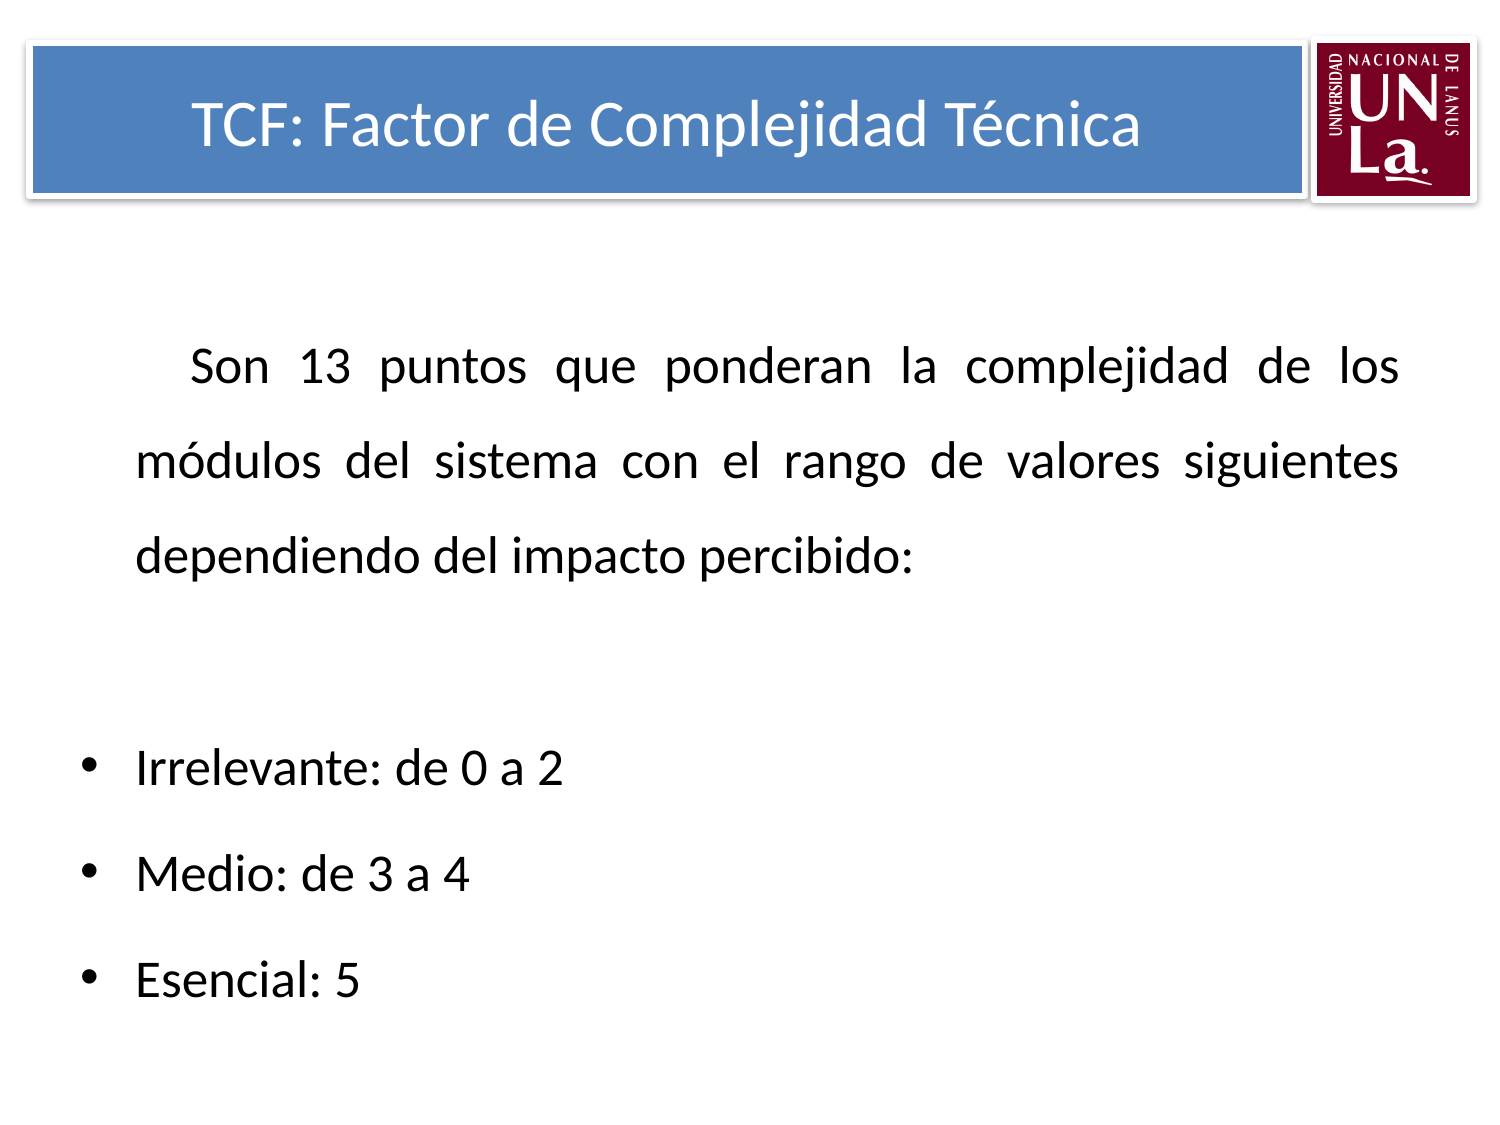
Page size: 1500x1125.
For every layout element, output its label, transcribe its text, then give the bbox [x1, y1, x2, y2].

title TCF: Factor de Complejidad Técnica [26, 40, 1307, 199]
picture [1316, 42, 1471, 197]
list Son 13 puntos que ponderan la complejidad de los módulos del sistema con el rango de valores siguientes dependiendo del impacto percibido: Irrelevante: de 0 a 2 Medio: de 3 a 4 Esencial: 5 [64, 290, 1415, 1024]
